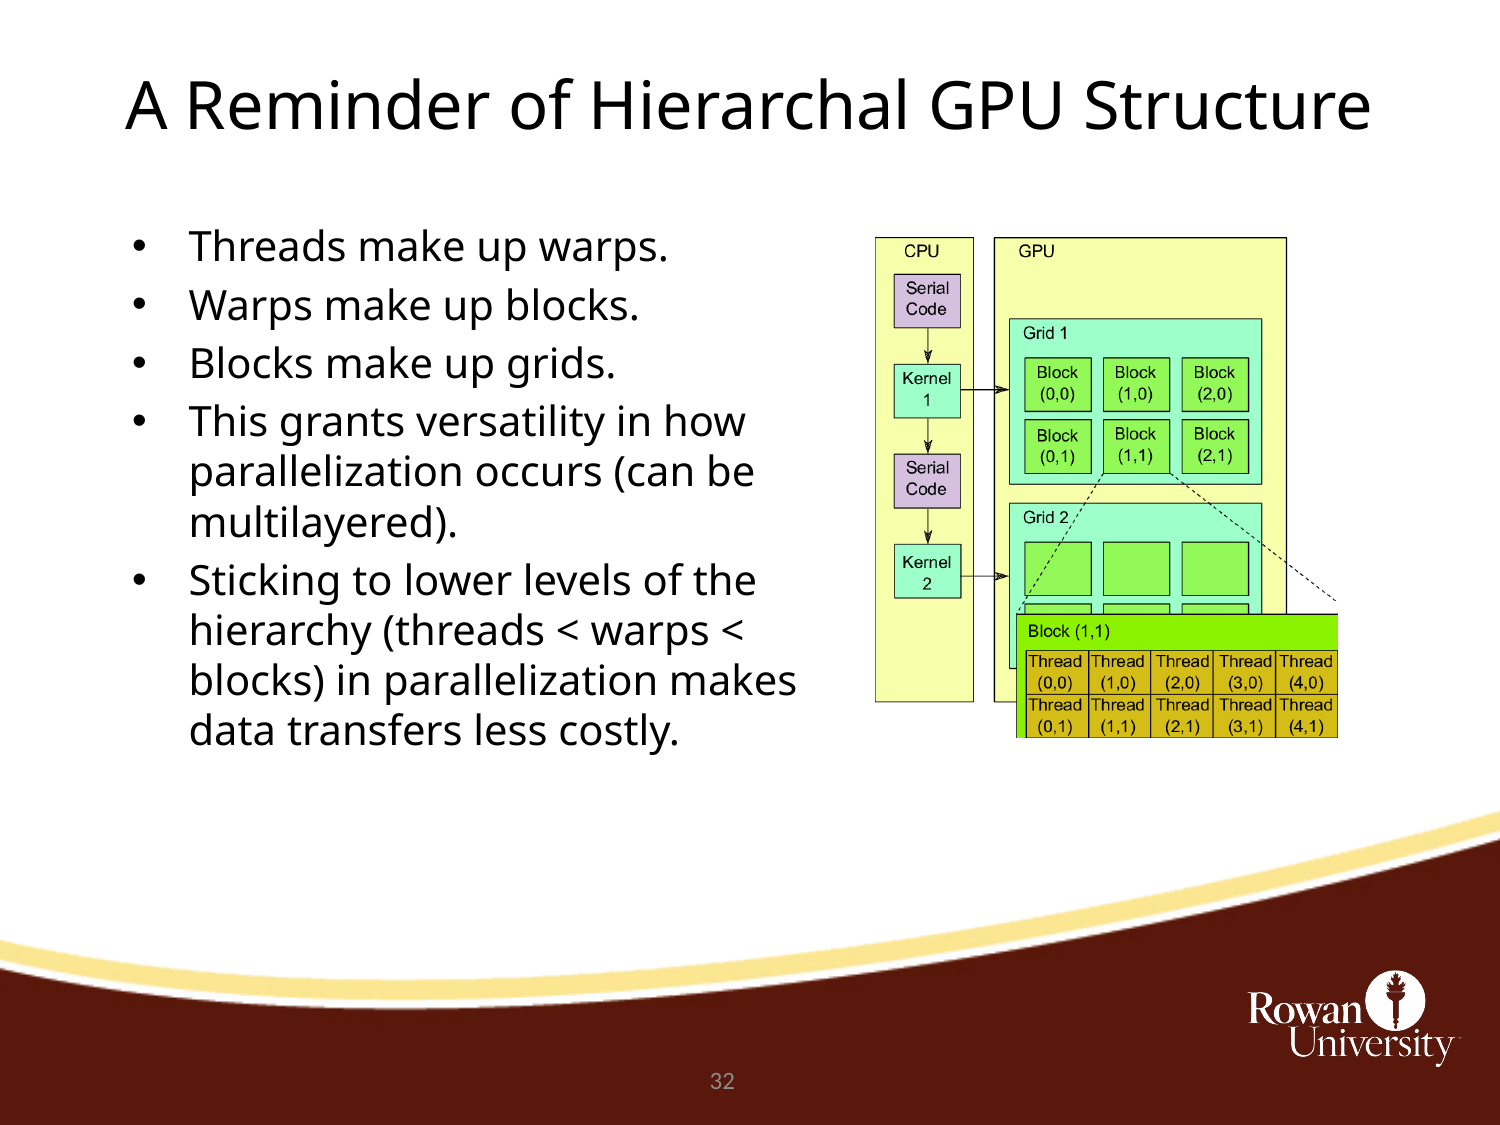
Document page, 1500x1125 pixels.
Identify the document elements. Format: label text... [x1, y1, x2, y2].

slide_number 31 [399, 1050, 750, 1110]
picture [874, 237, 1339, 738]
text_box Threads make up warps. Warps make up blocks. Blocks make up grids. This grants versatility in how parallelization occurs (can be multilayered). Sticking to lower levels of the hierarchy (threads < warps < blocks) in parallelization makes data transfers less costly. [117, 212, 904, 1050]
picture [0, 774, 1500, 1125]
text_box A Reminder of Hierarchal GPU Structure [0, 24, 1500, 182]
